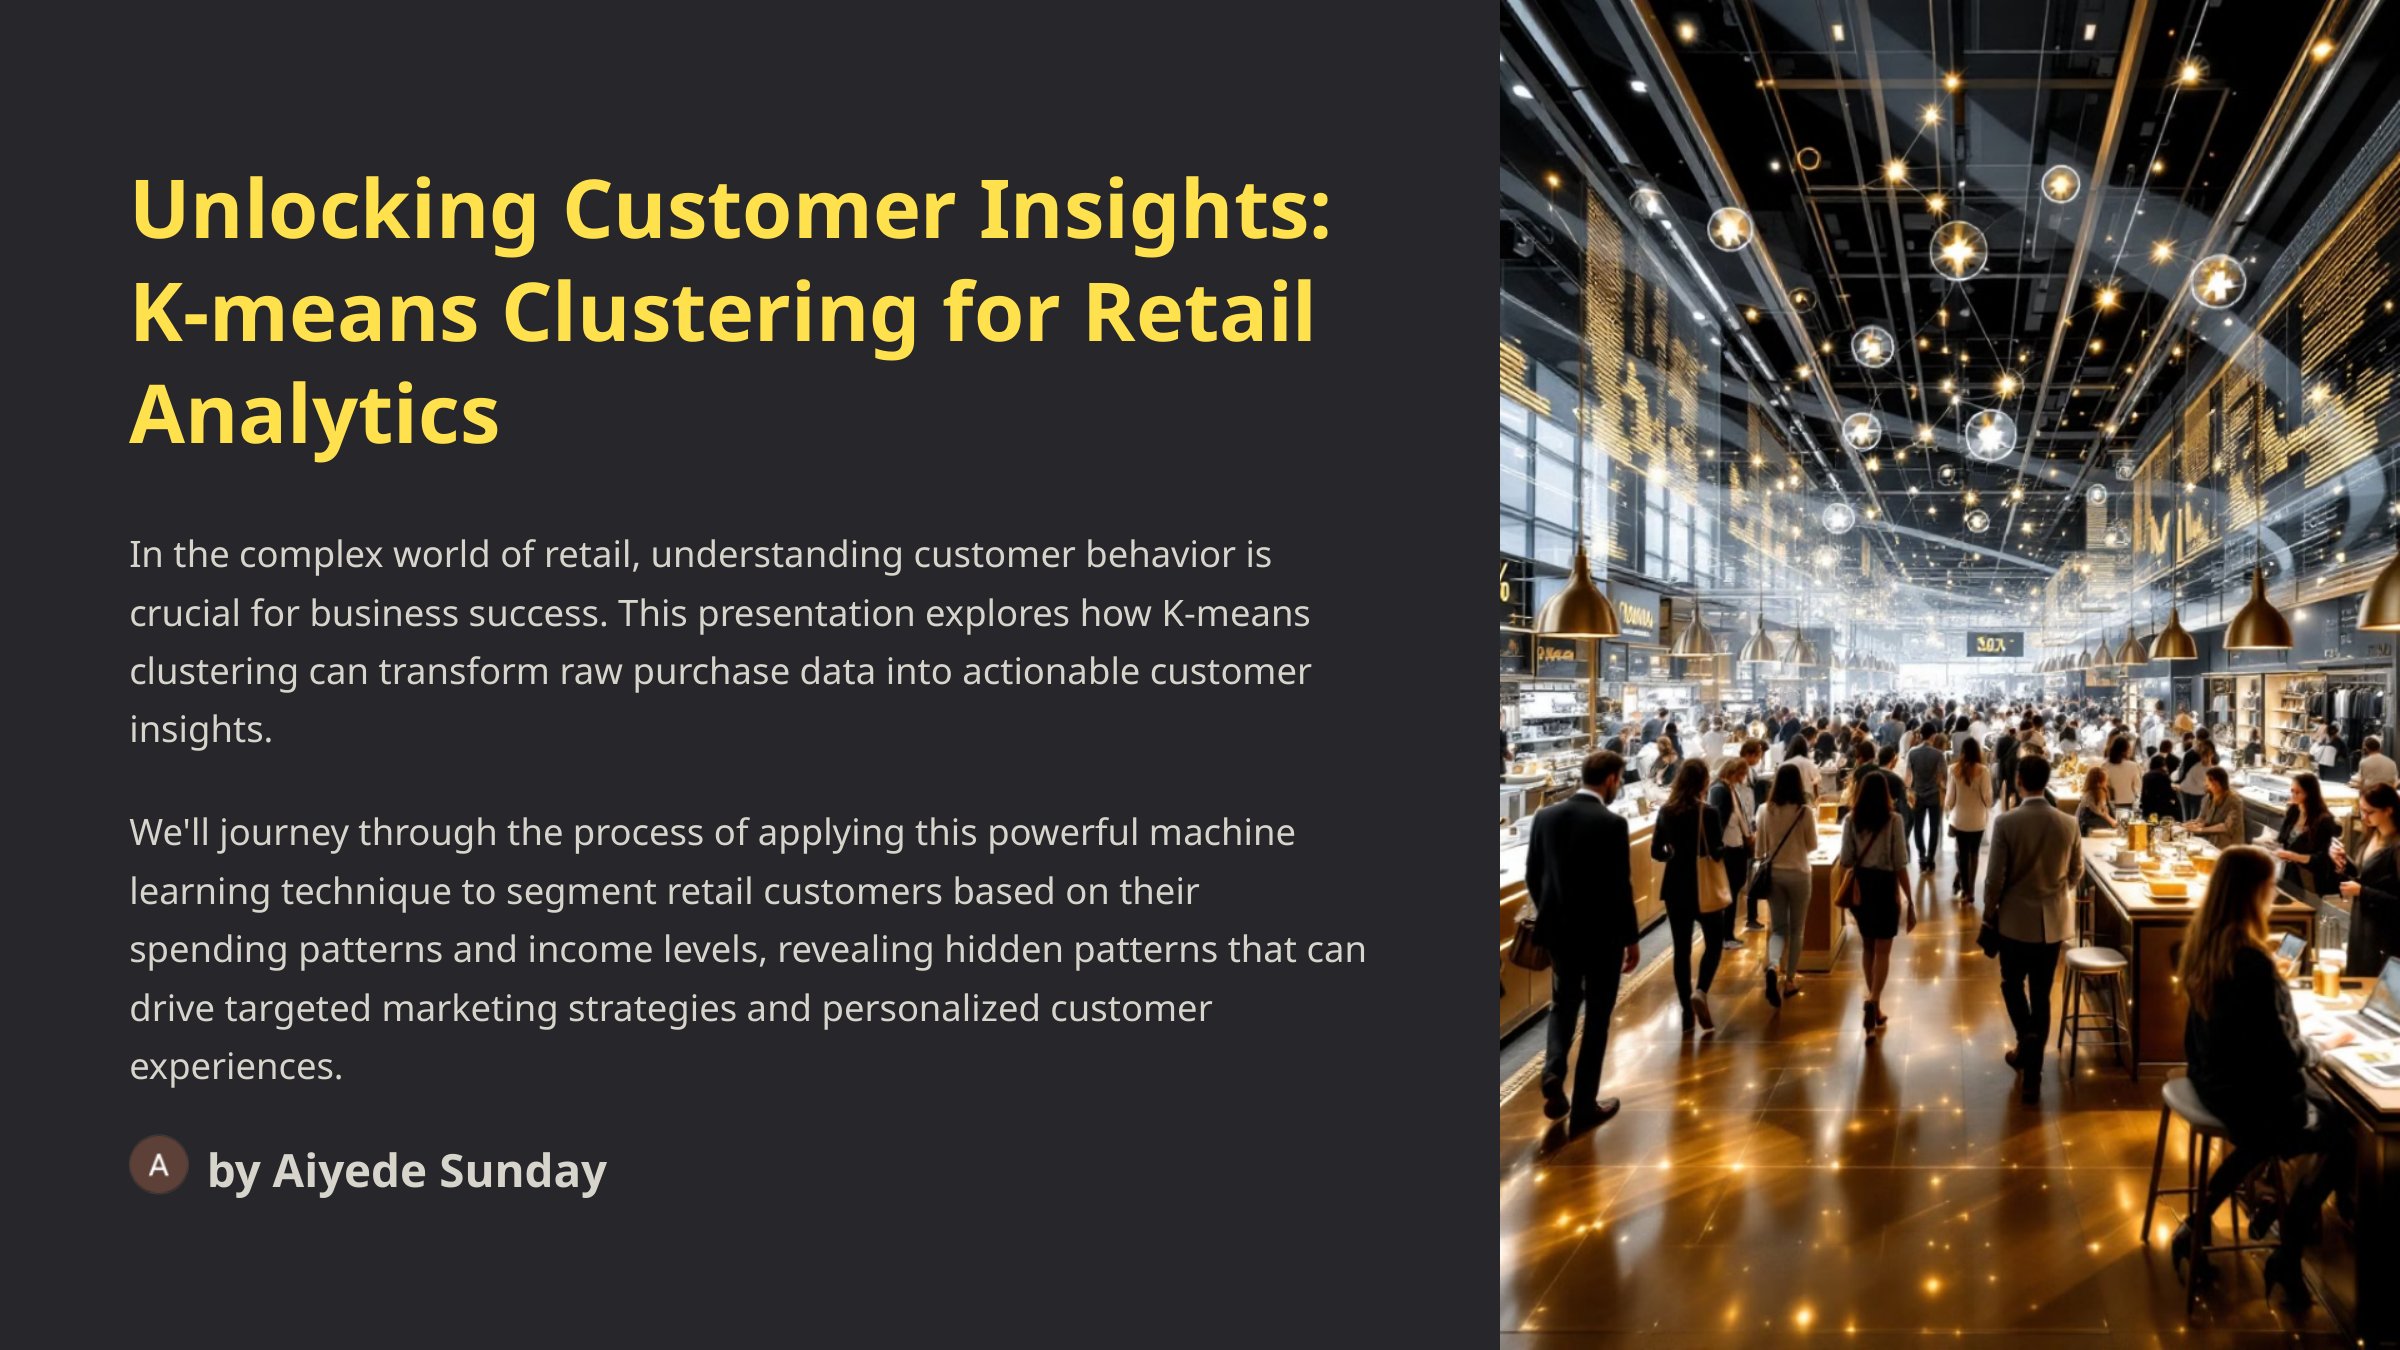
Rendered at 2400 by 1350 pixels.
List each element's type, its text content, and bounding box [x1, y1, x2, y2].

text_box by Aiyede Sunday [206, 1132, 599, 1197]
picture [130, 1136, 188, 1193]
text_box In the complex world of retail, understanding customer behavior is crucial for business success. This presentation explores how K-means clustering can transform raw purchase data into actionable customer insights. [129, 516, 1371, 754]
picture [1499, 0, 2400, 1350]
text_box We'll journey through the process of applying this powerful machine learning technique to segment retail customers based on their spending patterns and income levels, revealing hidden patterns that can drive targeted marketing strategies and personalized customer experiences. [129, 794, 1371, 1091]
text_box Unlocking Customer Insights: K-means Clustering for Retail Analytics [129, 153, 1371, 462]
